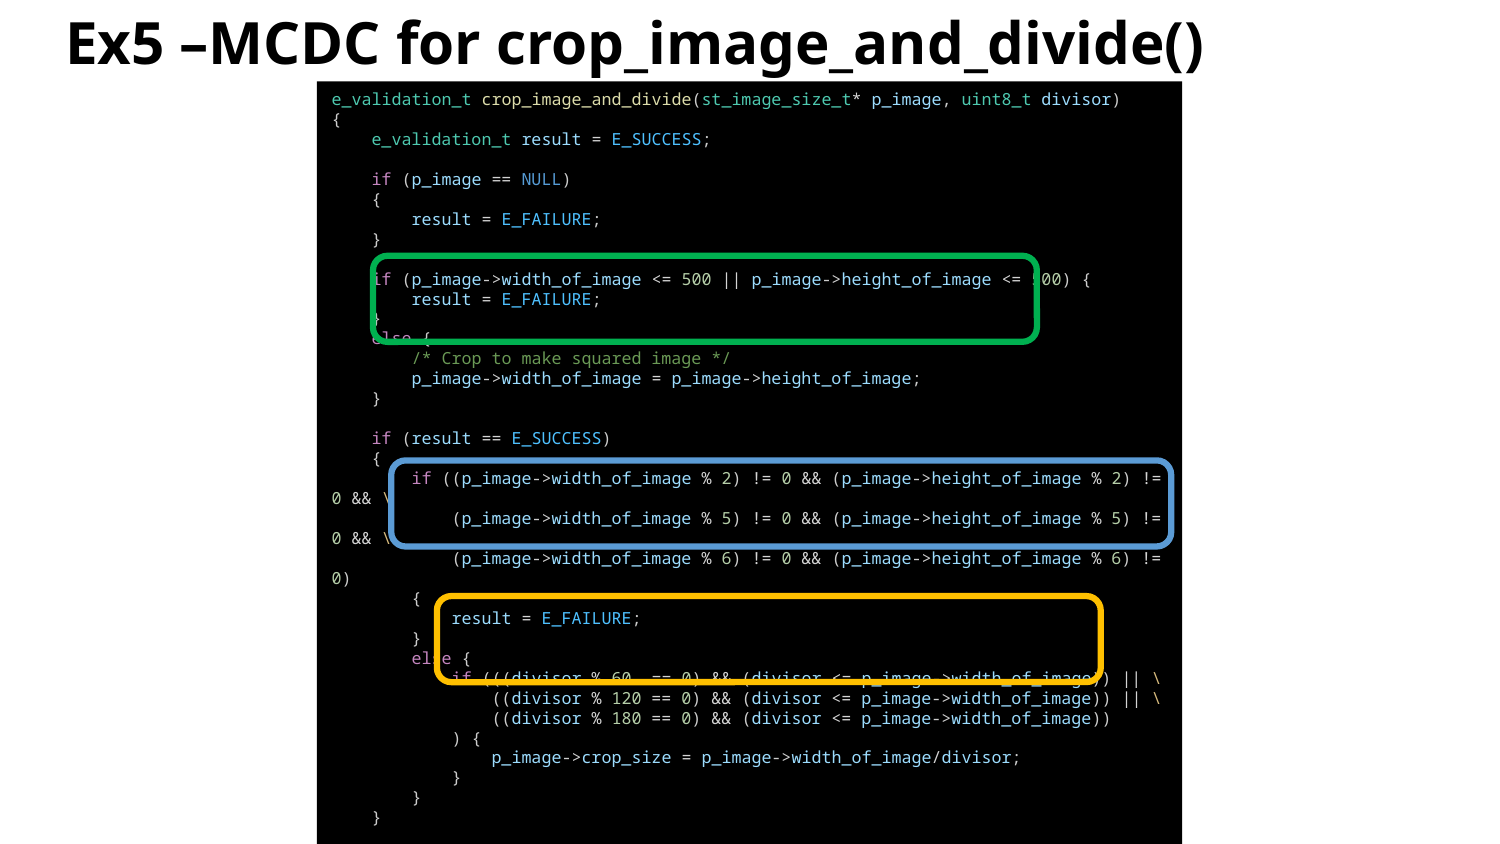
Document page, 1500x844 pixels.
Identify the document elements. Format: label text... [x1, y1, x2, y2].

text_box [389, 458, 1174, 549]
text_box [434, 593, 1103, 685]
title Ex5 –MCDC for crop_image_and_divide() [53, 0, 1446, 98]
text_box e_validation_t crop_image_and_divide(st_image_size_t* p_image, uint8_t divisor) { e_validation_t result = E_SUCCESS; if (p_image == NULL) { result = E_FAILURE; } if (p_image->width_of_image <= 500 || p_image->height_of_image <= 500) { result = E_FAILURE; } else { /* Crop to make squared image */ p_image->width_of_image = p_image->height_of_image; } if (result == E_SUCCESS) { if ((p_image->width_of_image % 2) != 0 && (p_image->height_of_image % 2) != 0 && \ (p_image->width_of_image % 5) != 0 && (p_image->height_of_image % 5) != 0 && \ (p_image->width_of_image % 6) != 0 && (p_image->height_of_image % 6) != 0) { result = E_FAILURE; } else { if (((divisor % 60 == 0) && (divisor <= p_image->width_of_image)) || \ ((divisor % 120 == 0) && (divisor <= p_image->width_of_image)) || \ ((divisor % 180 == 0) && (divisor <= p_image->width_of_image)) ) { p_image->crop_size = p_image->width_of_image/divisor; } } } return result; } [316, 81, 1183, 844]
text_box [370, 253, 1039, 344]
